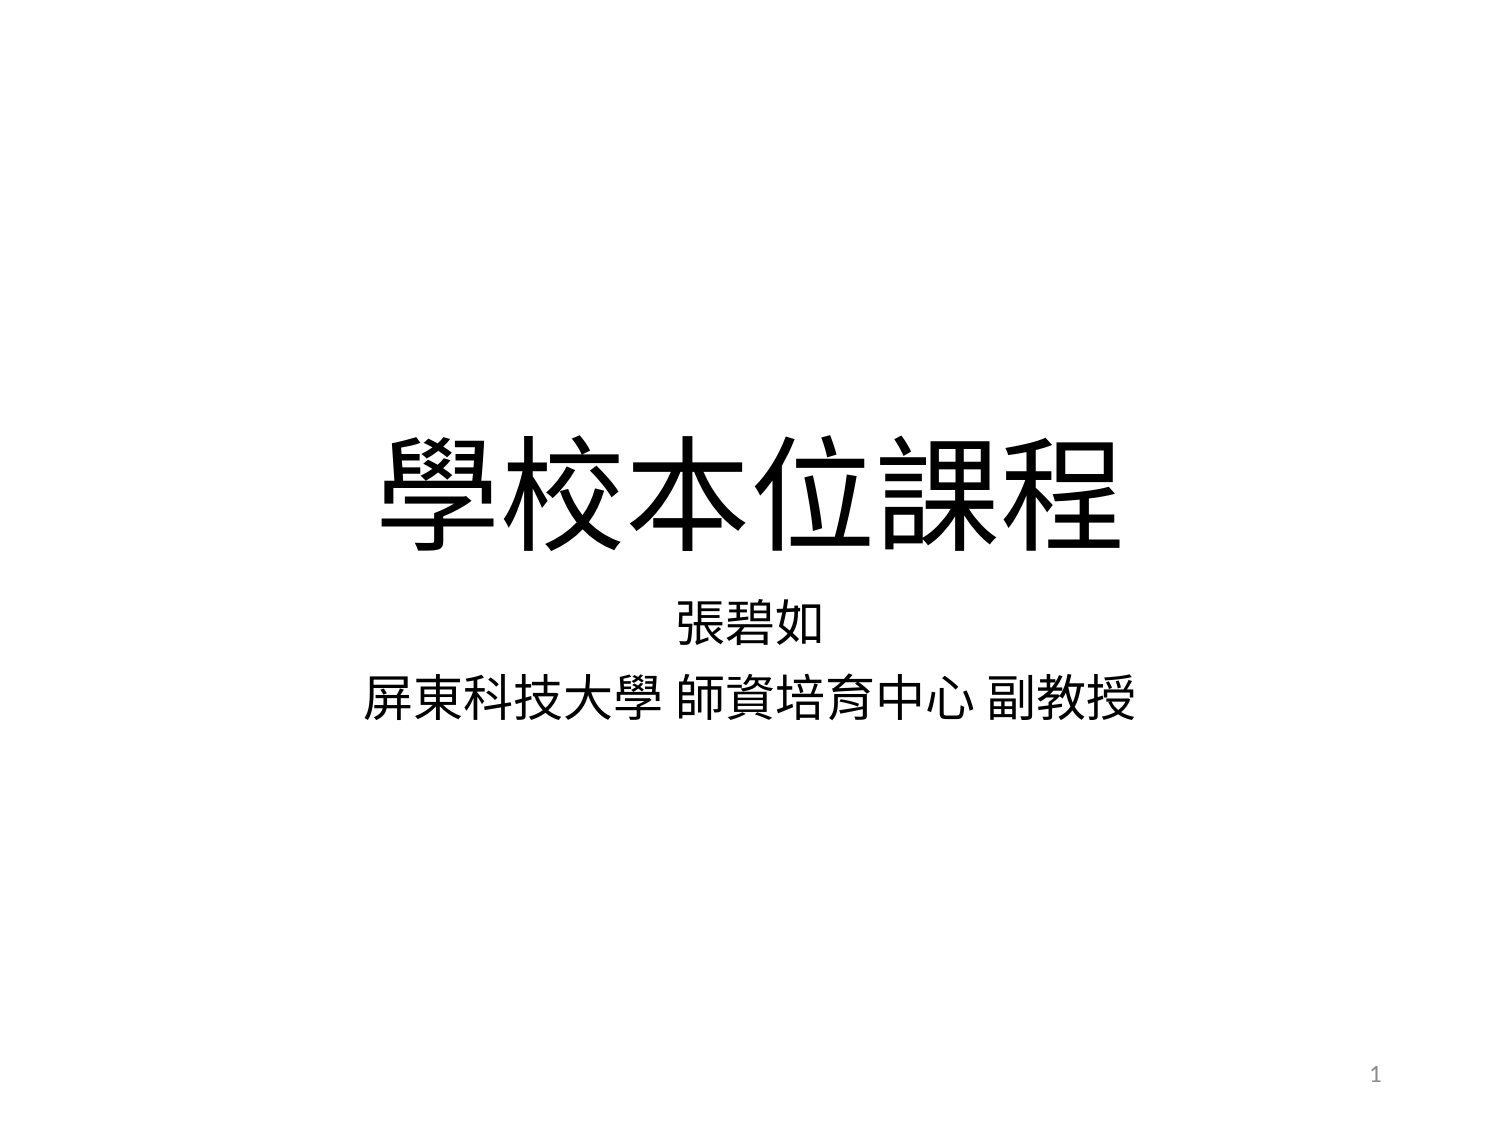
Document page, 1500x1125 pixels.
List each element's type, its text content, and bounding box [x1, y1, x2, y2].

title 學校本位課程 [112, 184, 1388, 576]
subtitle 張碧如 屏東科技大學 師資培育中心 副教授 [187, 590, 1313, 863]
slide_number 1 [1059, 1042, 1397, 1103]
